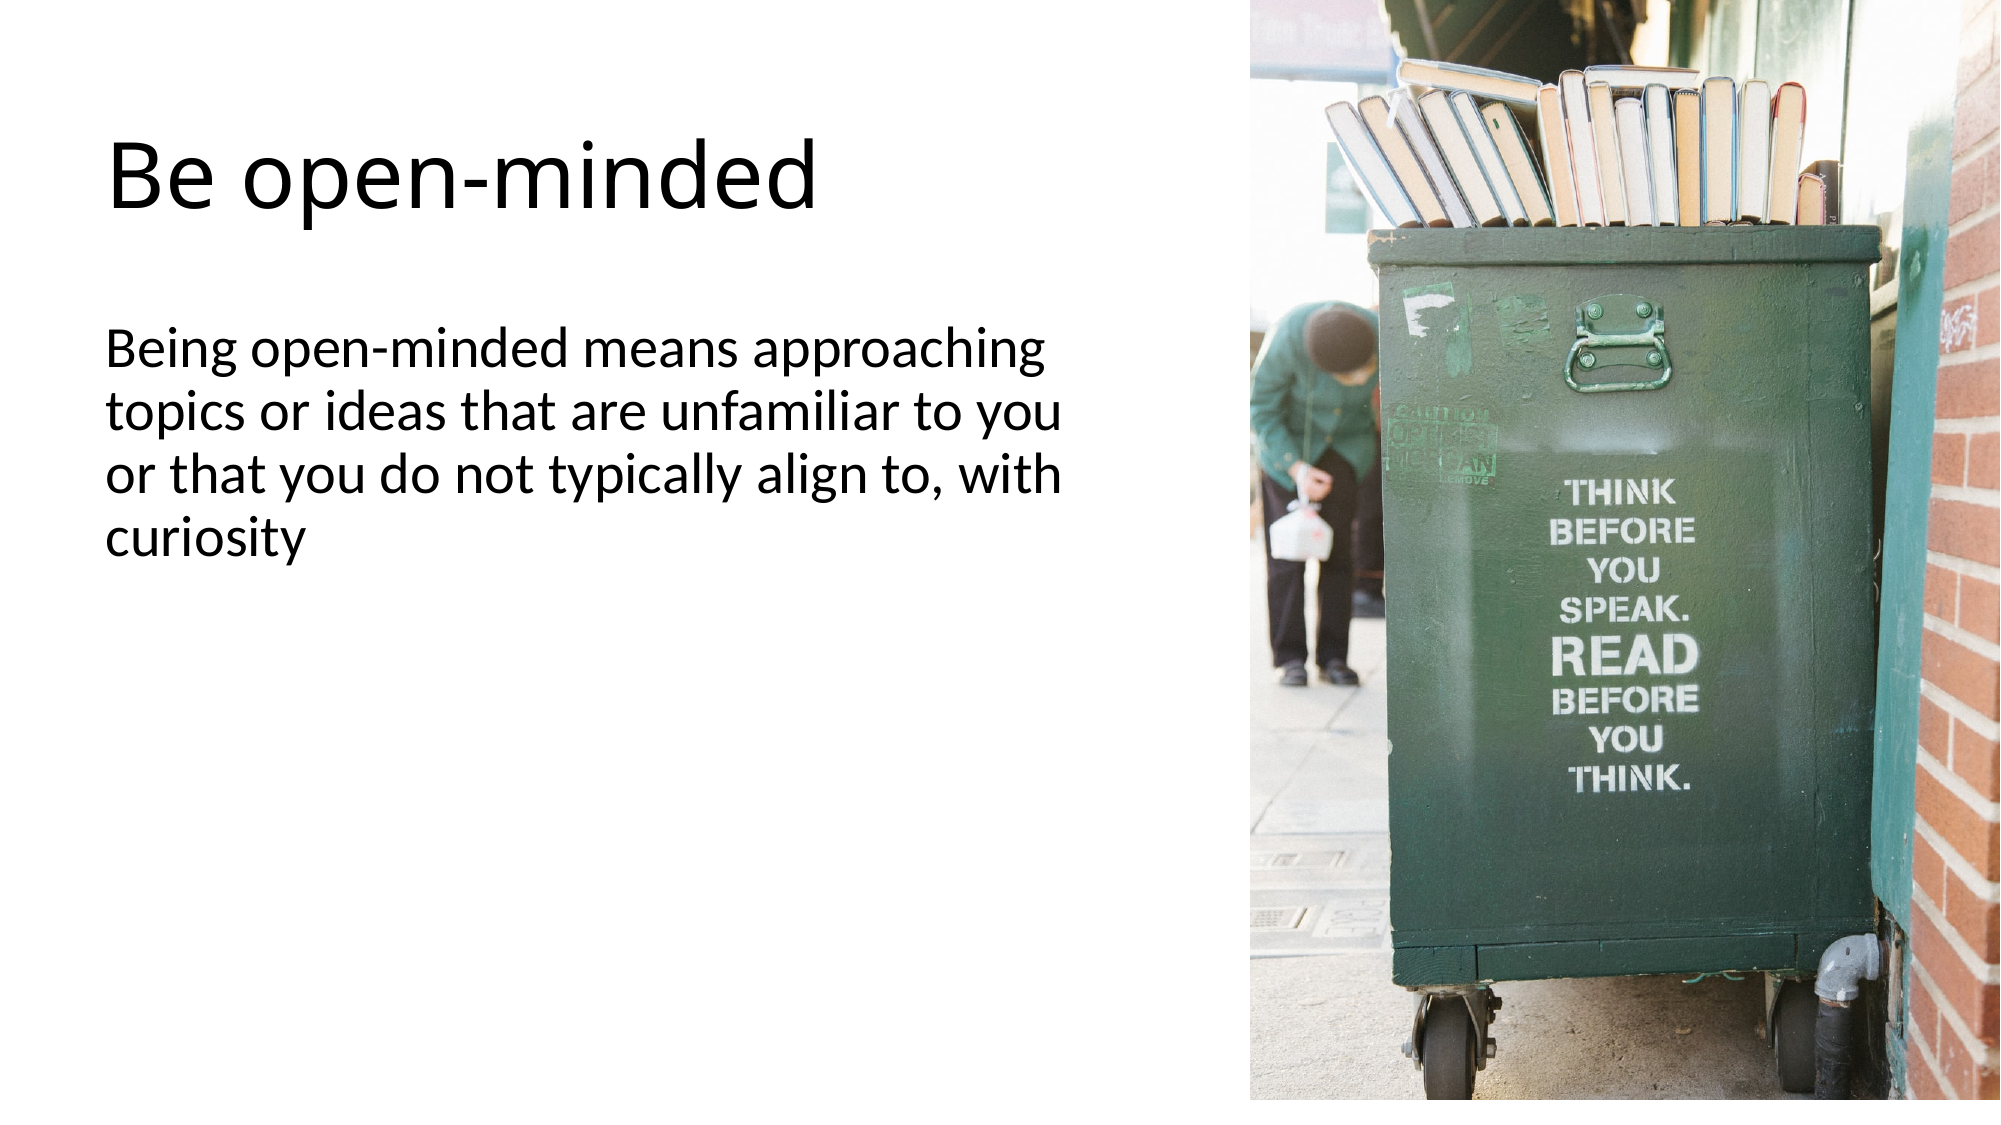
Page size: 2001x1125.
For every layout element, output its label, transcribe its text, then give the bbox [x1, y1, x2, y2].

picture [1249, 0, 2000, 1100]
list Being open-minded means approaching topics or ideas that are unfamiliar to you or that you do not typically align to, with curiosity [90, 309, 1143, 1024]
title Be open-minded [90, 70, 1143, 288]
